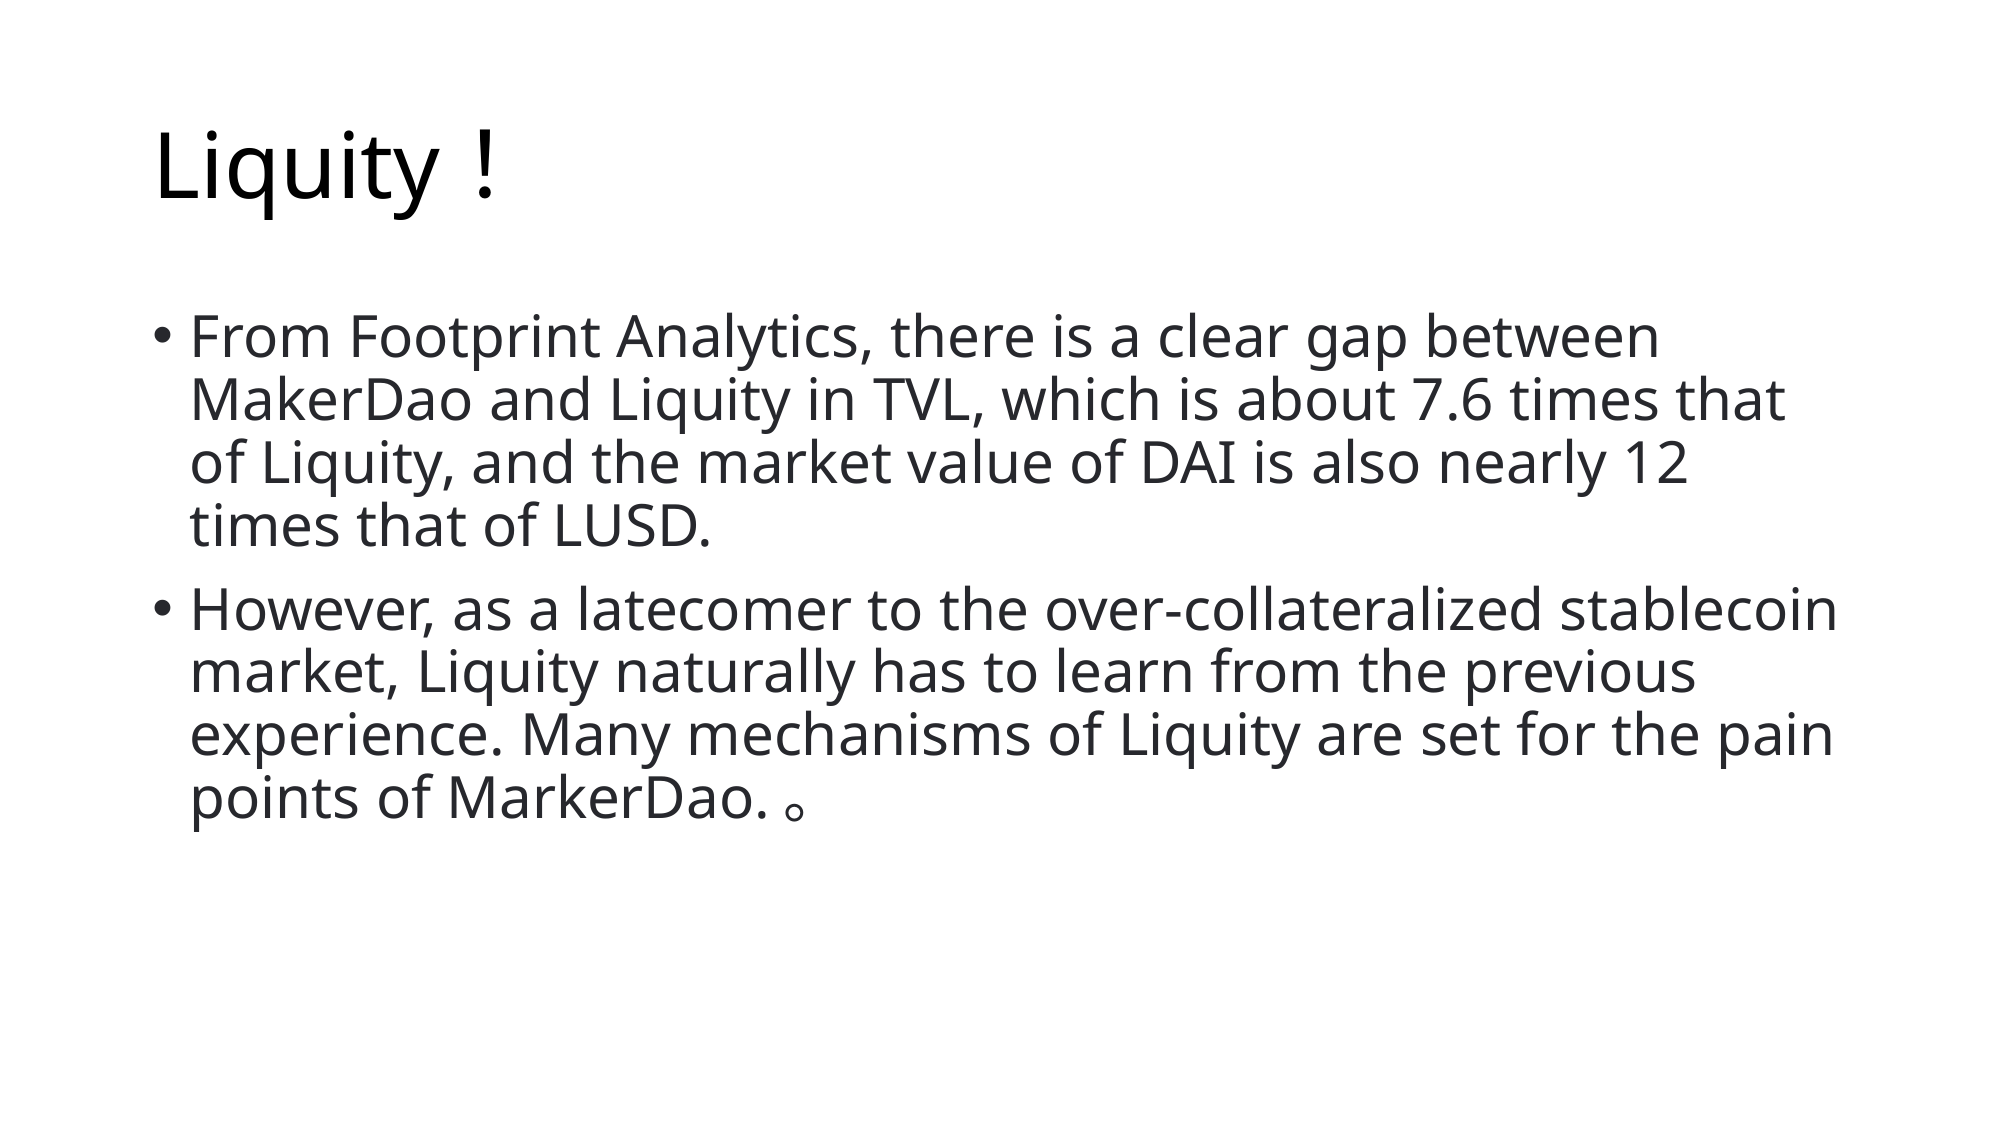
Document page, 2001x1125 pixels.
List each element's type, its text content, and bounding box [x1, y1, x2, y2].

list From Footprint Analytics, there is a clear gap between MakerDao and Liquity in TVL, which is about 7.6 times that of Liquity, and the market value of DAI is also nearly 12 times that of LUSD. However, as a latecomer to the over-collateralized stablecoin market, Liquity naturally has to learn from the previous experience. Many mechanisms of Liquity are set for the pain points of MarkerDao.。 [137, 299, 1863, 1014]
title Liquity！ [137, 59, 1863, 278]
